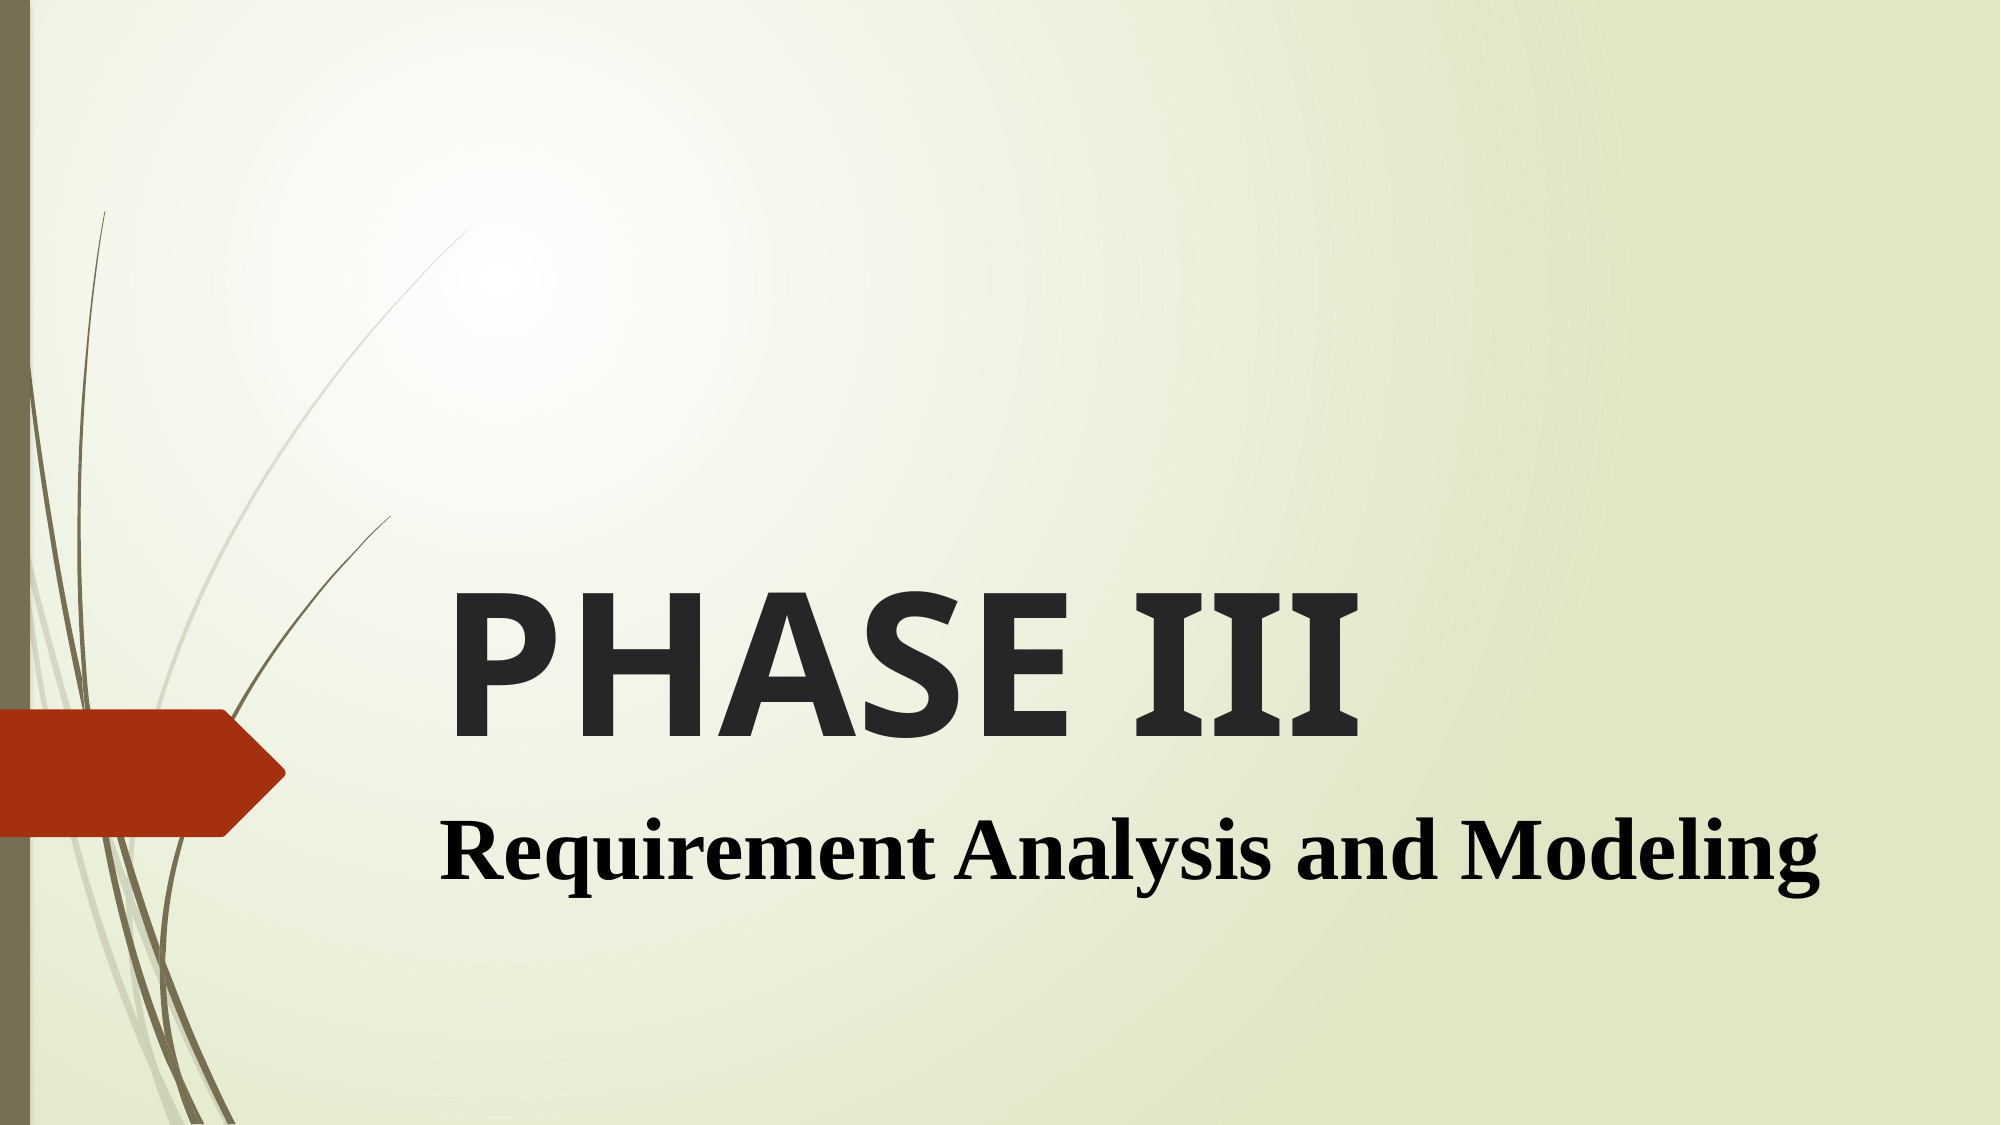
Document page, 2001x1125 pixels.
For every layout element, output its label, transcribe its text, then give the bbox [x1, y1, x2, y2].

title PHASE III [424, 412, 1888, 783]
subtitle Requirement Analysis and Modeling [424, 783, 1888, 969]
